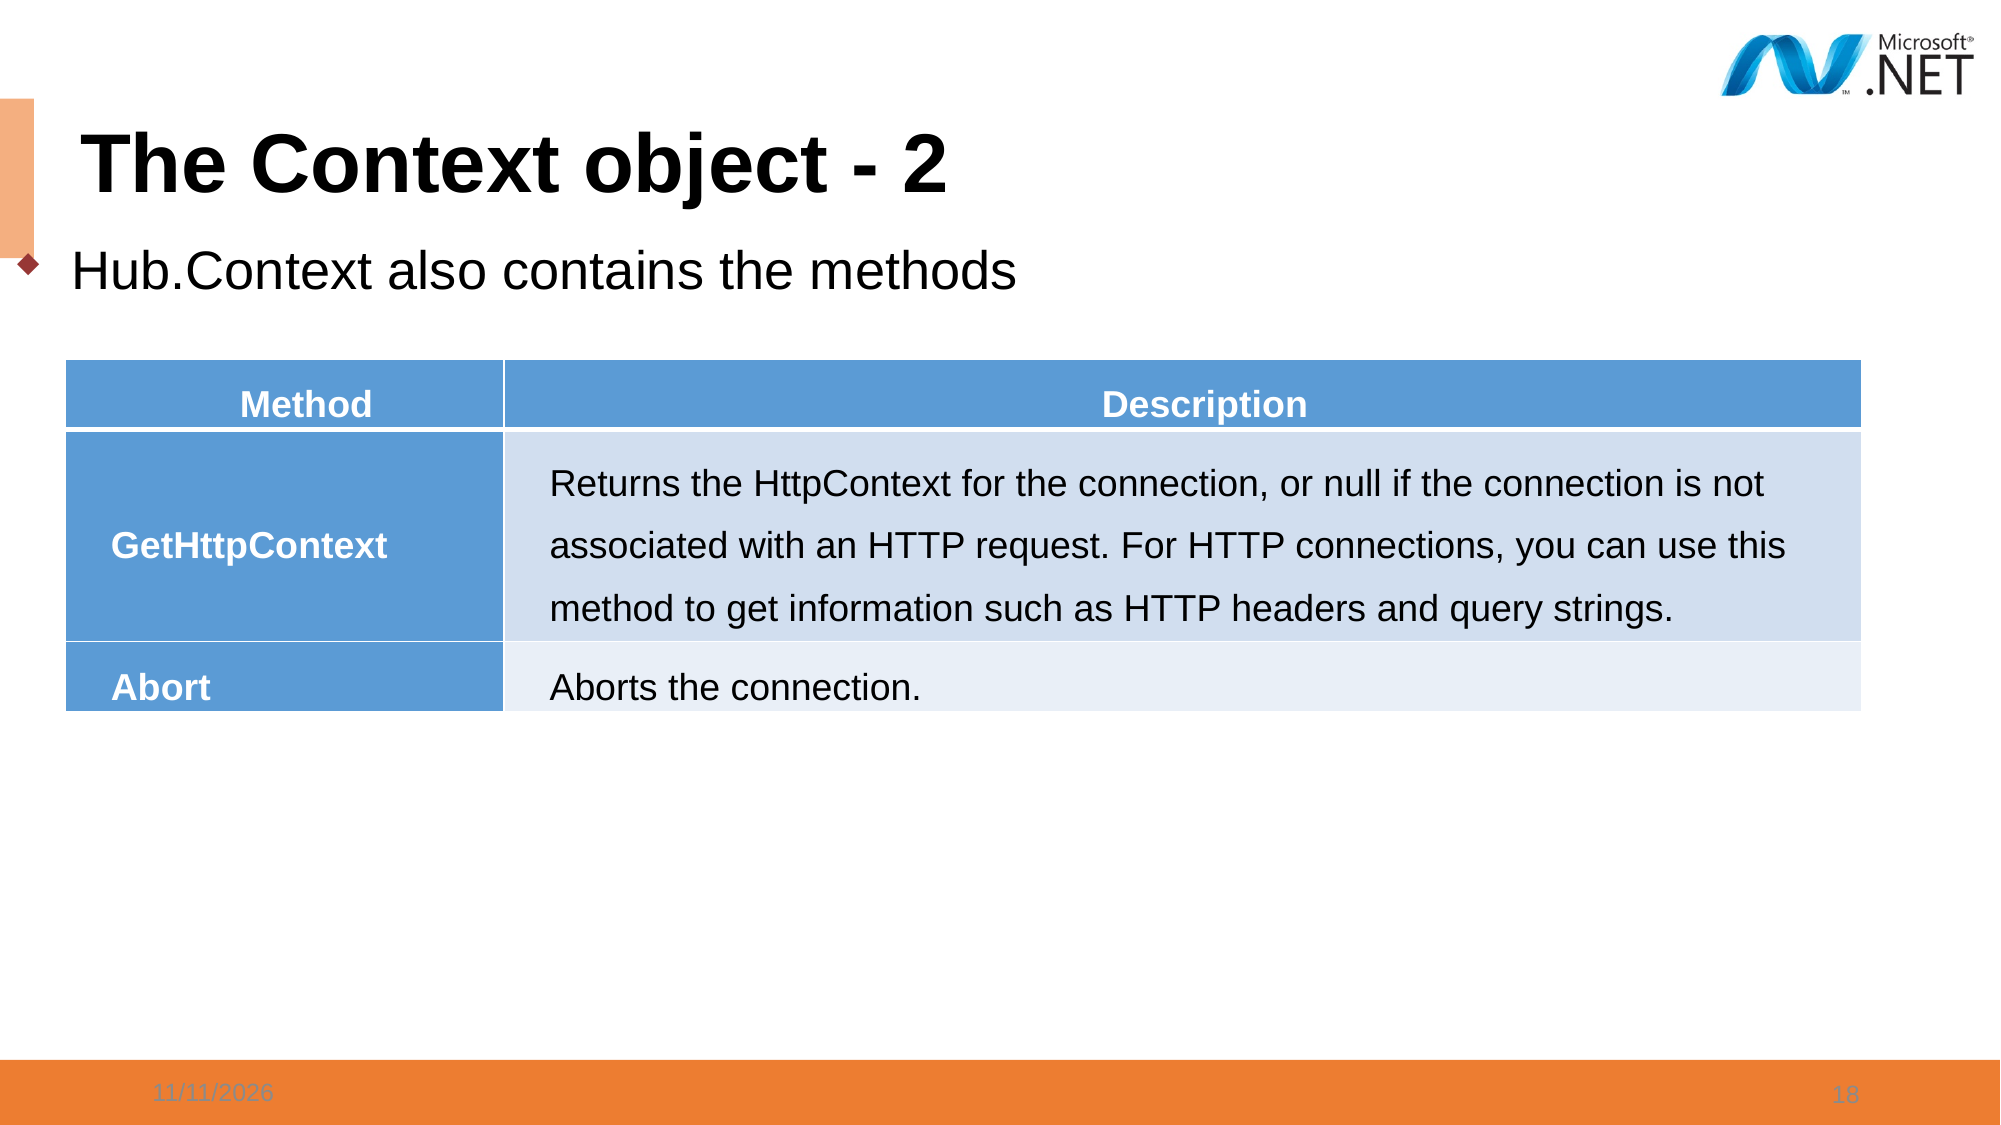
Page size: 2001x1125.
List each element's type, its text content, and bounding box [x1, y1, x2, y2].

picture [1685, 0, 2001, 129]
title The Context object - 2 [65, 118, 1952, 213]
text_box Hub.Context also contains the methods [0, 228, 1978, 526]
slide_number 18 [1424, 1063, 1875, 1123]
table_cell Abort [66, 642, 503, 711]
table_header Description [505, 360, 1861, 427]
table_cell GetHttpContext [66, 432, 503, 641]
table_cell Returns the HttpContext for the connection, or null if the connection is not associated with an HTTP request. For HTTP connections, you can use this method to get information such as HTTP headers and query strings. [505, 432, 1861, 641]
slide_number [137, 1061, 588, 1122]
table_header Method [66, 360, 503, 427]
table_cell Aborts the connection. [505, 642, 1861, 711]
